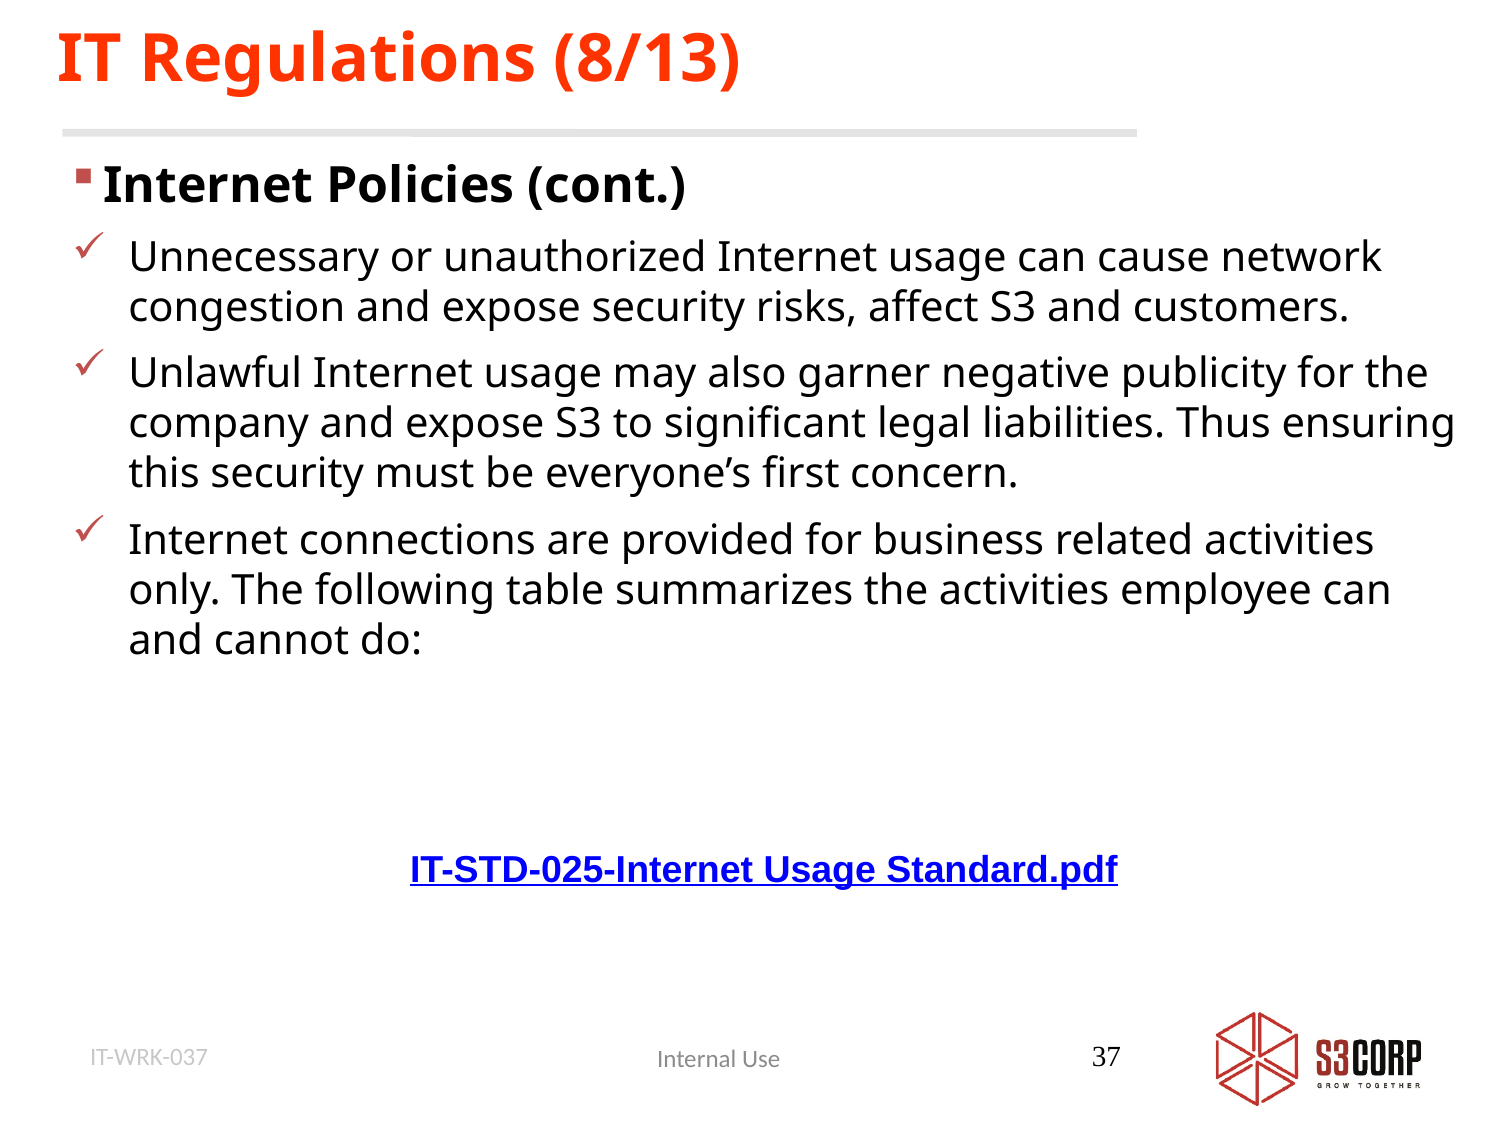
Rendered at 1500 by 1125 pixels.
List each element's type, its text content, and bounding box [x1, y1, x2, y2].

picture [1212, 1011, 1425, 1107]
text_box IT-STD-025-Internet Usage Standard.pdf [395, 837, 1134, 898]
footer 37 [1012, 1025, 1201, 1086]
text_box Internet Policies (cont.) Unnecessary or unauthorized Internet usage can cause network congestion and expose security risks, affect S3 and customers. Unlawful Internet usage may also garner negative publicity for the company and expose S3 to significant legal liabilities. Thus ensuring this security must be everyone’s first concern. Internet connections are provided for business related activities only. The following table summarizes the activities employee can and cannot do: [72, 145, 1465, 551]
slide_number IT-WRK-037 [75, 1025, 425, 1086]
text_box IT Regulations (8/13) [42, 7, 1465, 124]
